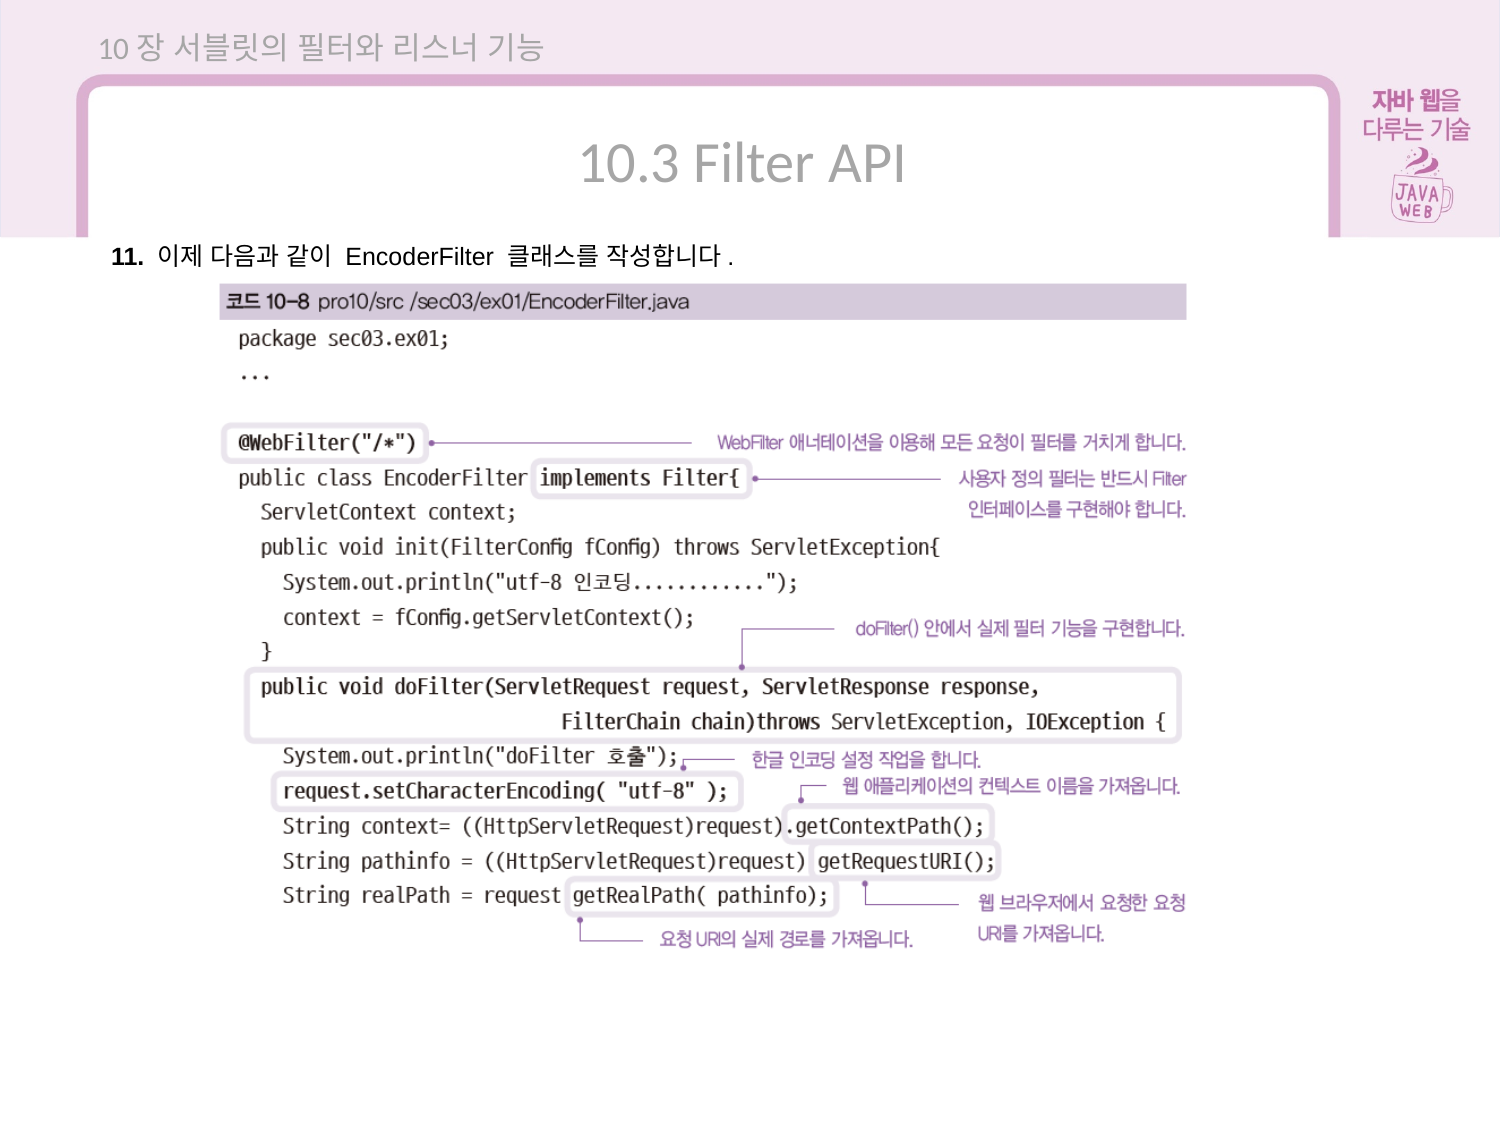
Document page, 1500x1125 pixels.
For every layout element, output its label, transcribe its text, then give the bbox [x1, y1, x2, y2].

picture [0, 0, 1500, 1125]
text_box 10장 서블릿의 필터와 리스너 기능 [82, 0, 1133, 74]
text_box 10.3 Filter API [217, 117, 1268, 202]
text_box 11. 이제 다음과 같이 EncoderFilter 클래스를 작성합니다. [96, 233, 1318, 278]
